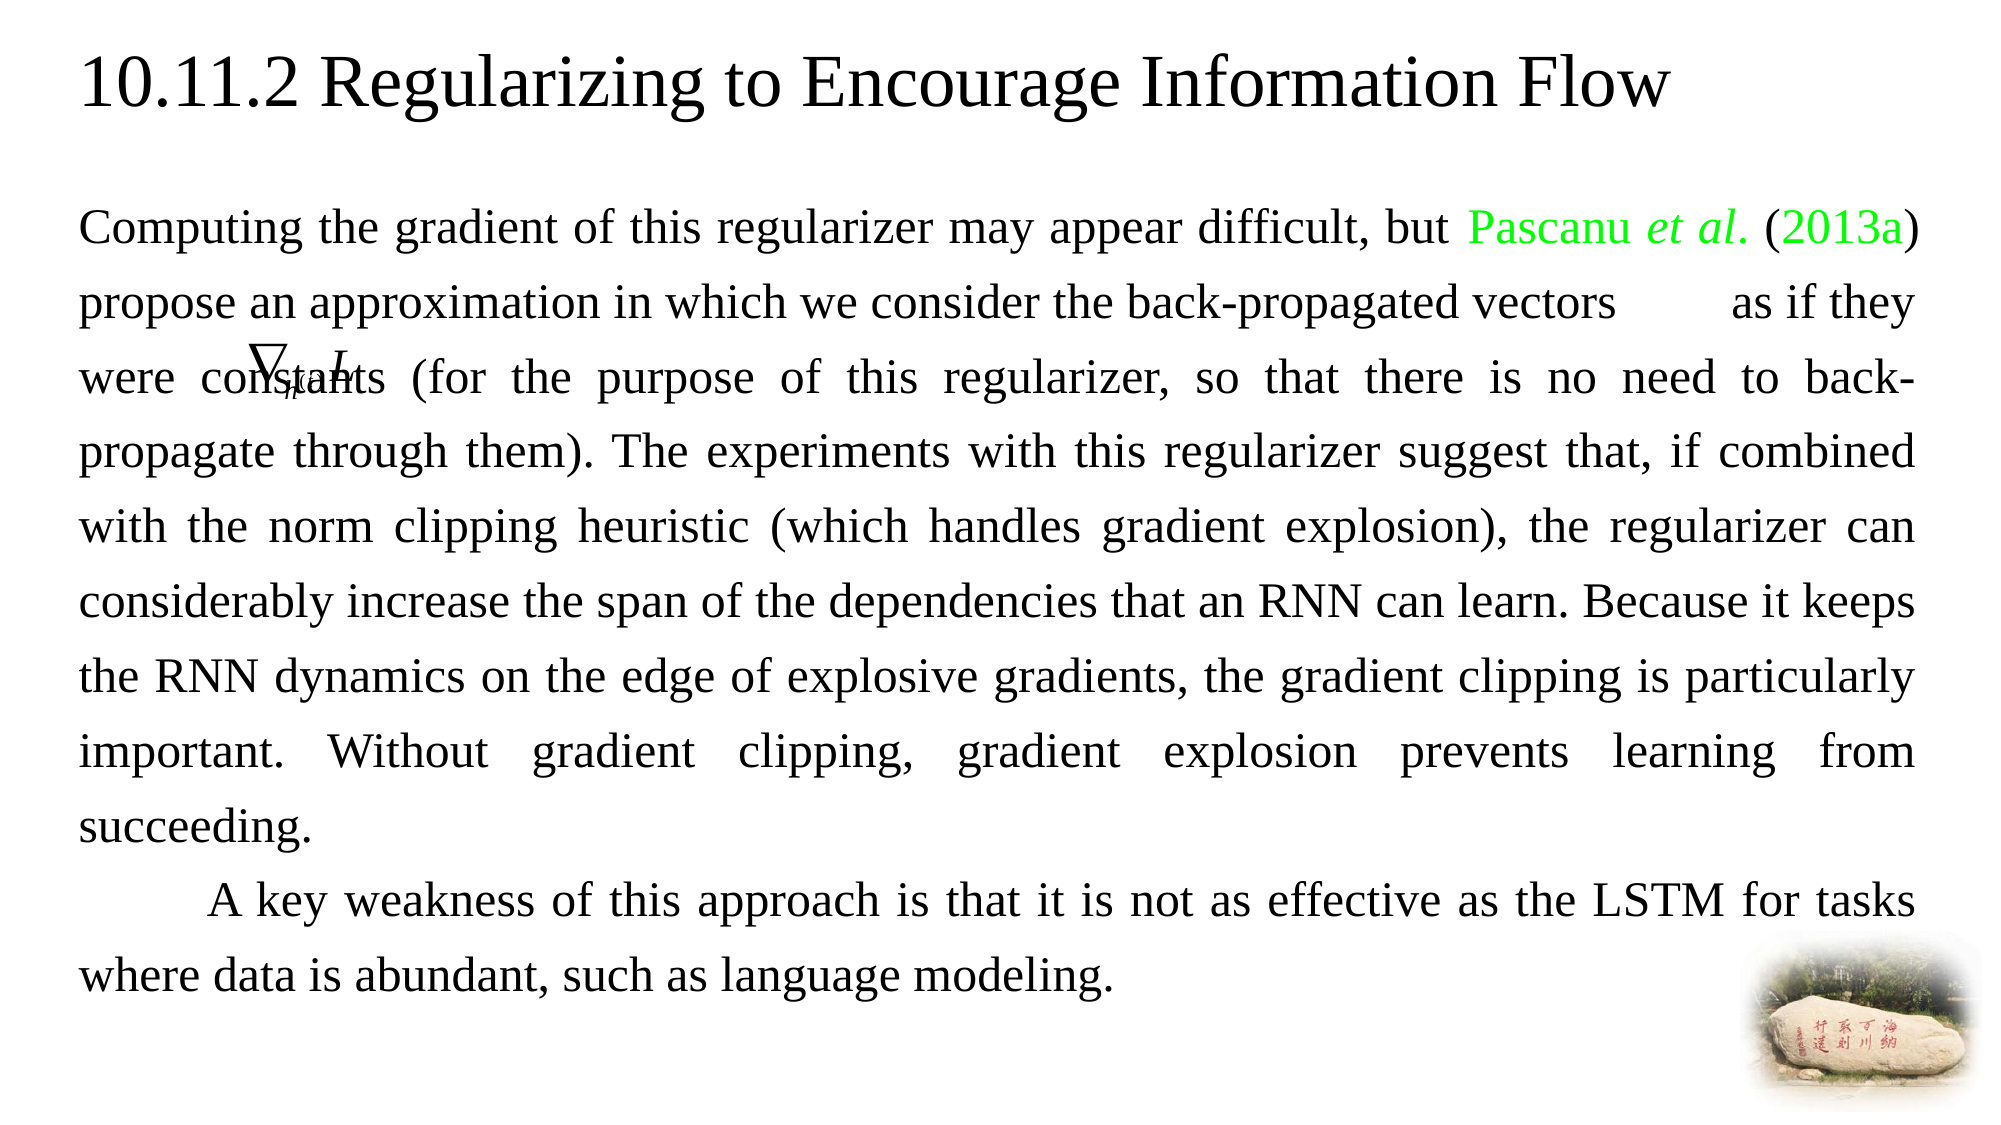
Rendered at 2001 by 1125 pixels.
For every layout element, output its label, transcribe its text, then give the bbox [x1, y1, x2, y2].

list Computing the gradient of this regularizer may appear difficult, but Pascanu et al. (2013a) propose an approximation in which we consider the back-propagated vectors as if they were constants (for the purpose of this regularizer, so that there is no need to back-propagate through them). The experiments with this regularizer suggest that, if combined with the norm clipping heuristic (which handles gradient explosion), the regularizer can considerably increase the span of the dependencies that an RNN can learn. Because it keeps the RNN dynamics on the edge of explosive gradients, the gradient clipping is particularly important. Without gradient clipping, gradient explosion prevents learning from succeeding. A key weakness of this approach is that it is not as effective as the LSTM for tasks where data is abundant, such as language modeling. [63, 171, 1936, 1014]
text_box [242, 335, 363, 409]
title 10.11.2 Regularizing to Encourage Information Flow [63, 21, 1936, 142]
picture [1740, 927, 1985, 1112]
